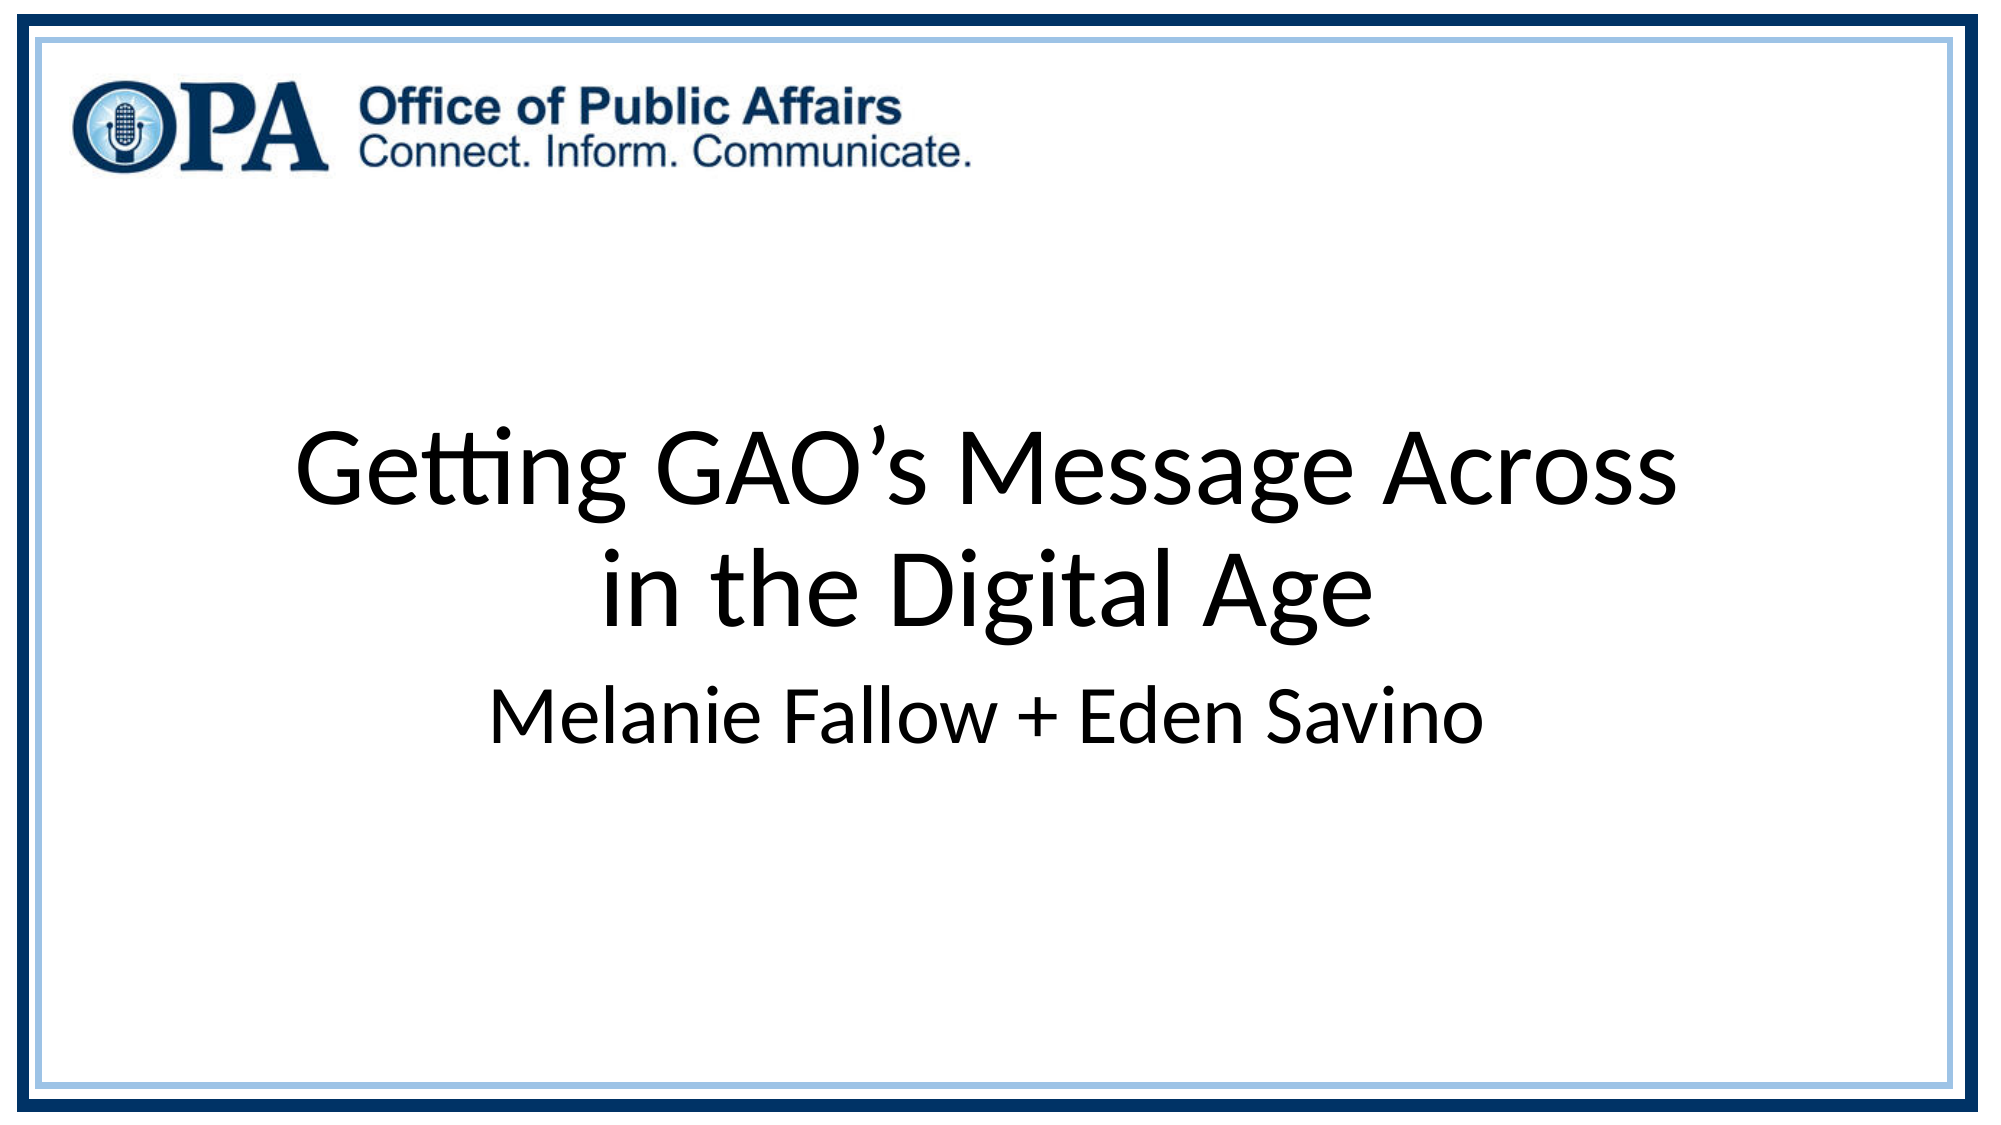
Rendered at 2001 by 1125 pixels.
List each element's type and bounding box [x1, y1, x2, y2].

text_box [38, 39, 1951, 1087]
text_box [22, 19, 1973, 1107]
picture [58, 62, 984, 195]
